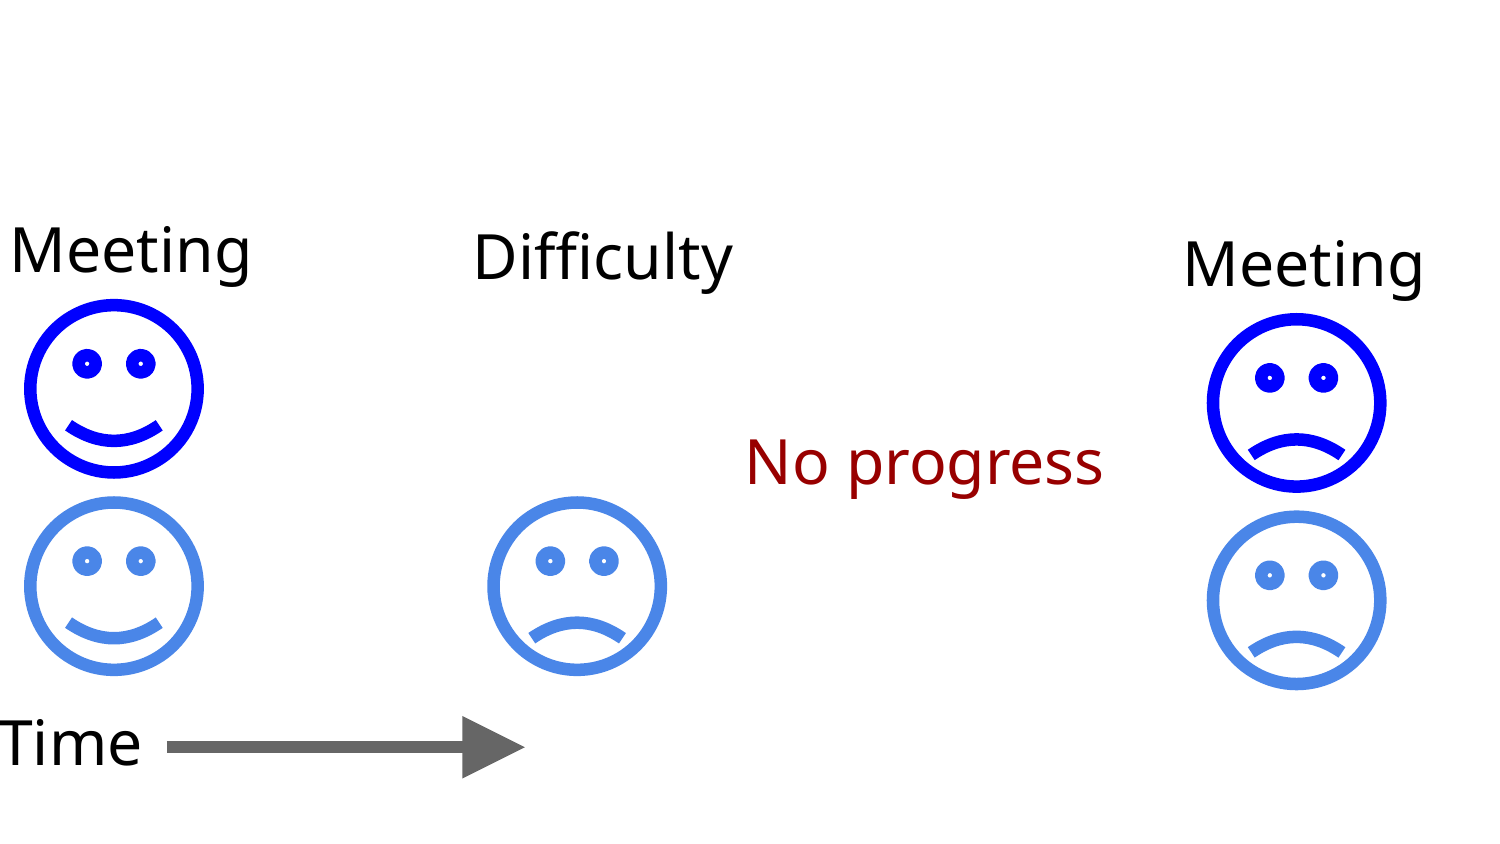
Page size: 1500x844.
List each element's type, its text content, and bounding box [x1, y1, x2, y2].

text_box Meeting [1167, 209, 1500, 320]
text_box Time [0, 687, 925, 798]
text_box [30, 502, 198, 670]
text_box Difficulty [457, 202, 1400, 313]
text_box No progress [729, 406, 1500, 517]
text_box [493, 502, 661, 670]
text_box [30, 306, 198, 473]
text_box Meeting [0, 195, 937, 306]
text_box [1212, 319, 1381, 406]
text_box [1212, 517, 1381, 685]
